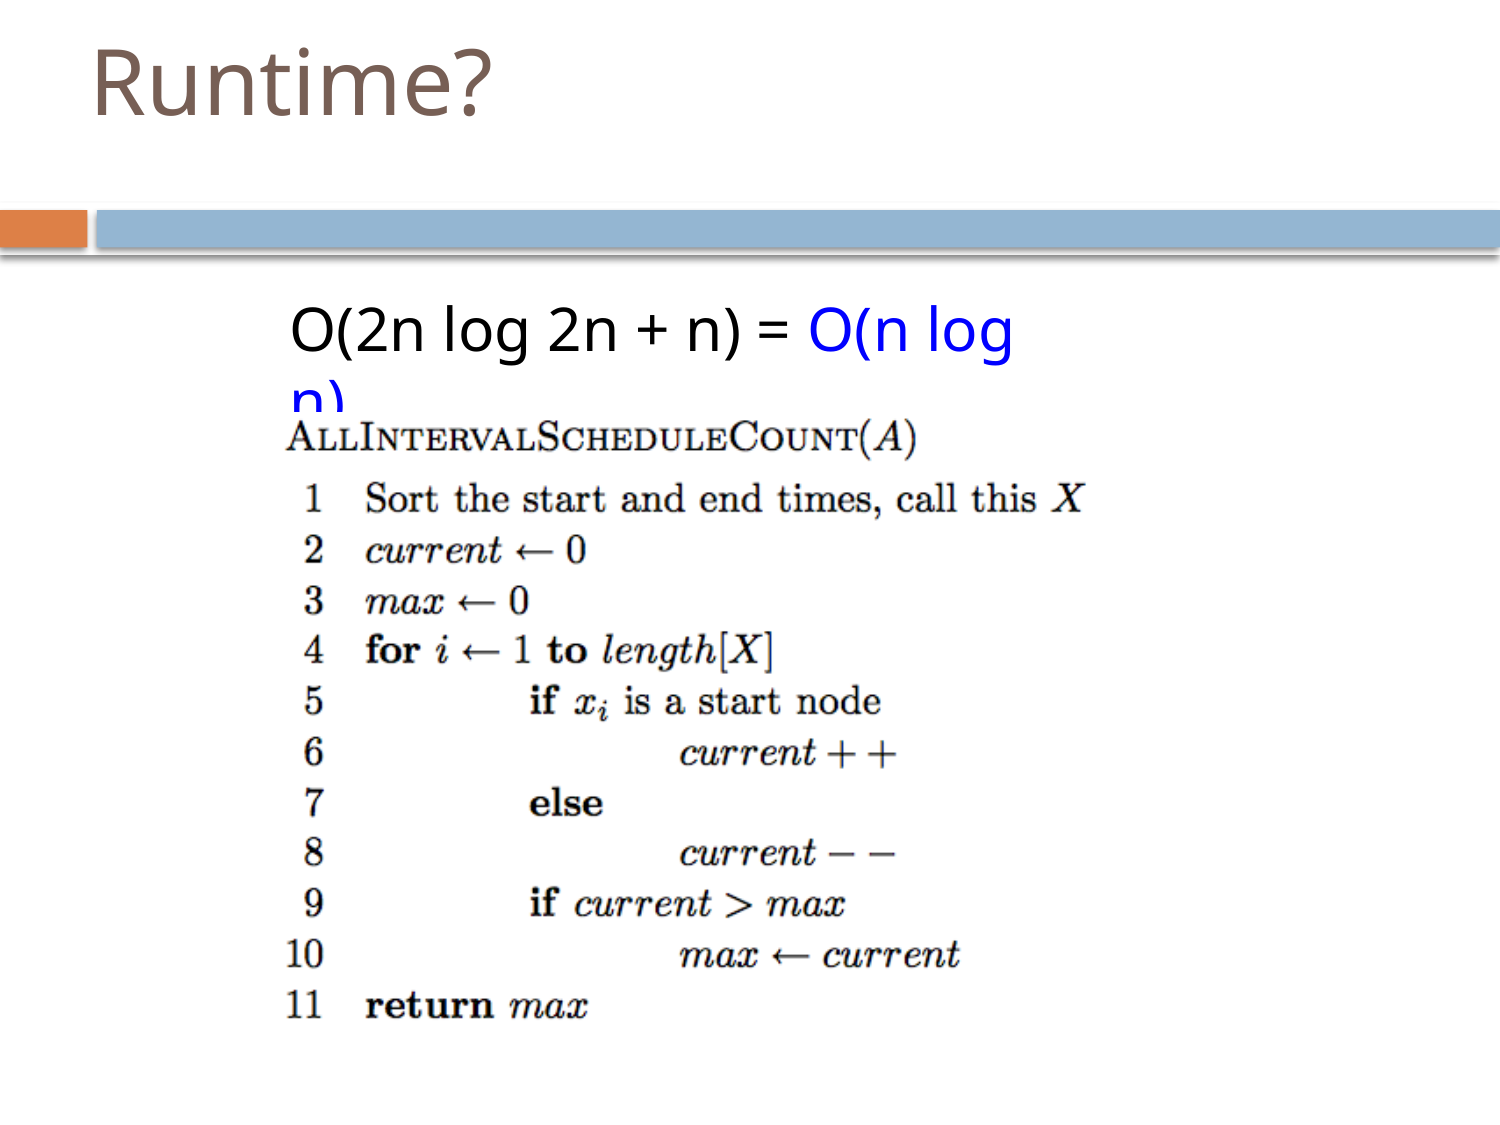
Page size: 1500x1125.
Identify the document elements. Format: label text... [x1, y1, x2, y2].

title Runtime? [75, 0, 1313, 158]
list O(2n log 2n + n) = O(n log n) [275, 283, 1067, 396]
picture [274, 412, 1101, 1043]
